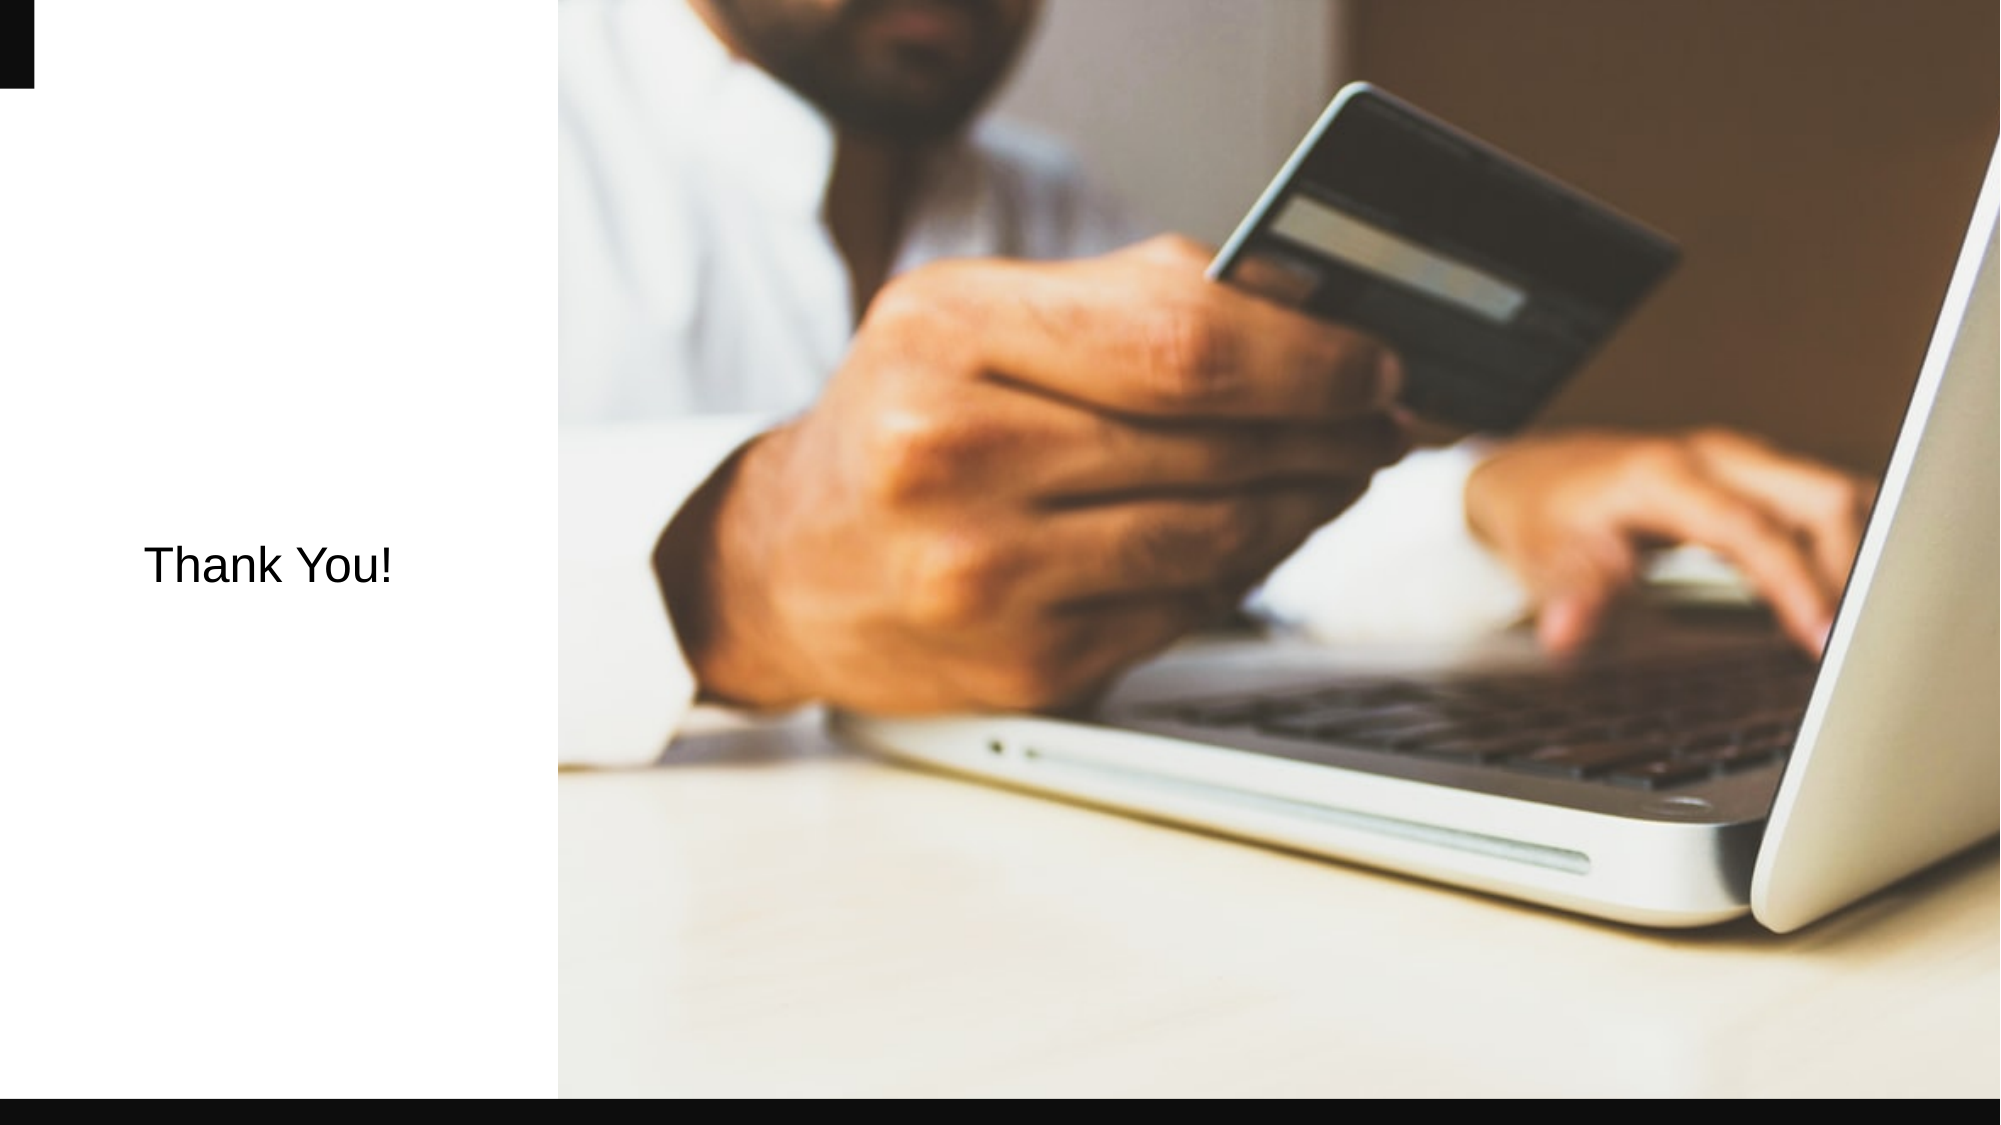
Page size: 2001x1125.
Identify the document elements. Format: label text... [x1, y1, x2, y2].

text_box Thank You! [129, 524, 558, 600]
picture [558, 0, 2000, 1125]
text_box [0, 1098, 558, 1125]
text_box [0, 0, 35, 90]
